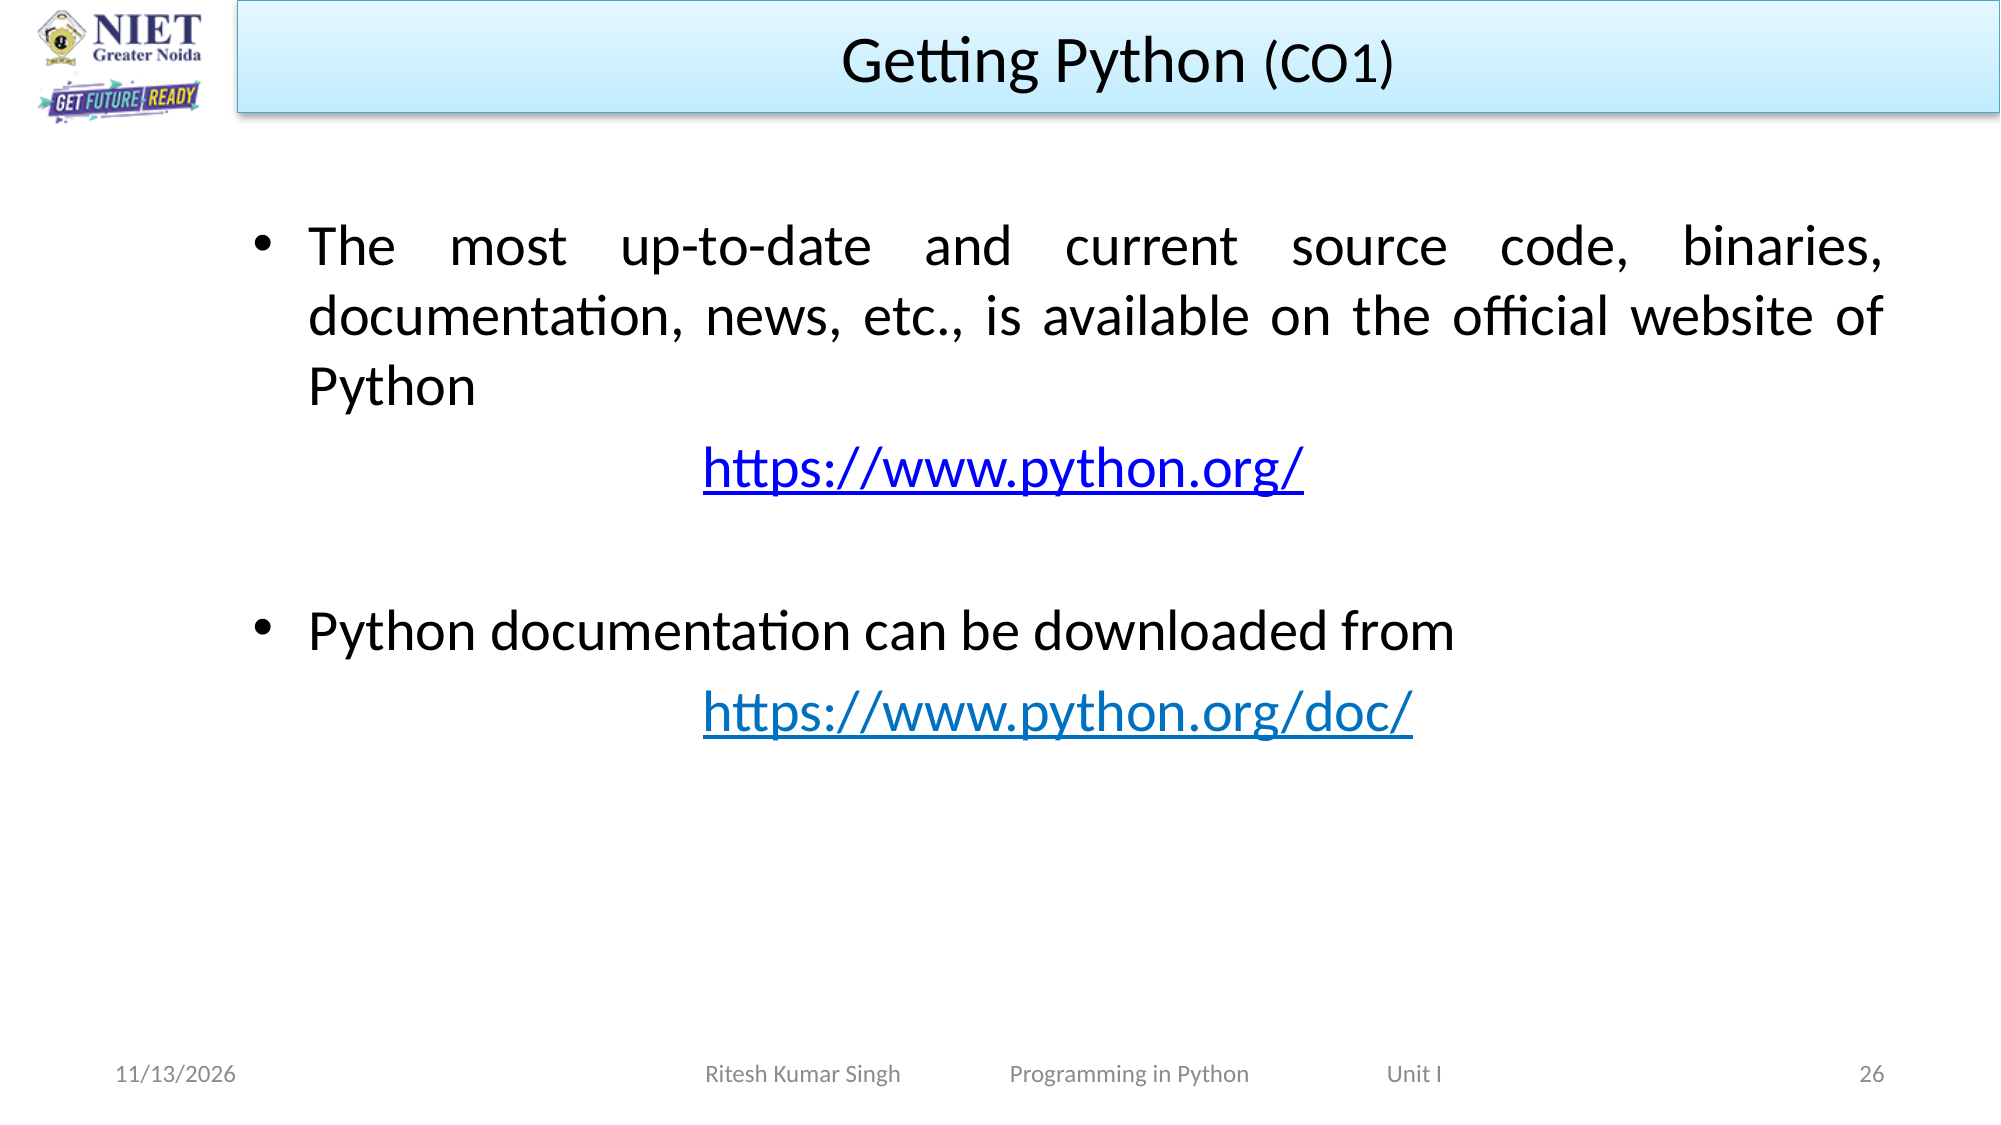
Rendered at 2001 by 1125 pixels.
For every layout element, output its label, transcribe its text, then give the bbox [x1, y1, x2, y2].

picture [0, 0, 238, 135]
text_box Getting Python (CO1) [238, 0, 2000, 113]
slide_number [99, 1042, 567, 1103]
footer Ritesh Kumar Singh Programming in Python Unit I [662, 1042, 1488, 1103]
slide_number 26 [1488, 1042, 1900, 1103]
list The most up-to-date and current source code, binaries, documentation, news, etc., is available on the official website of Python https://www.python.org/ Python documentation can be downloaded from https://www.python.org/doc/ [237, 200, 1900, 1005]
